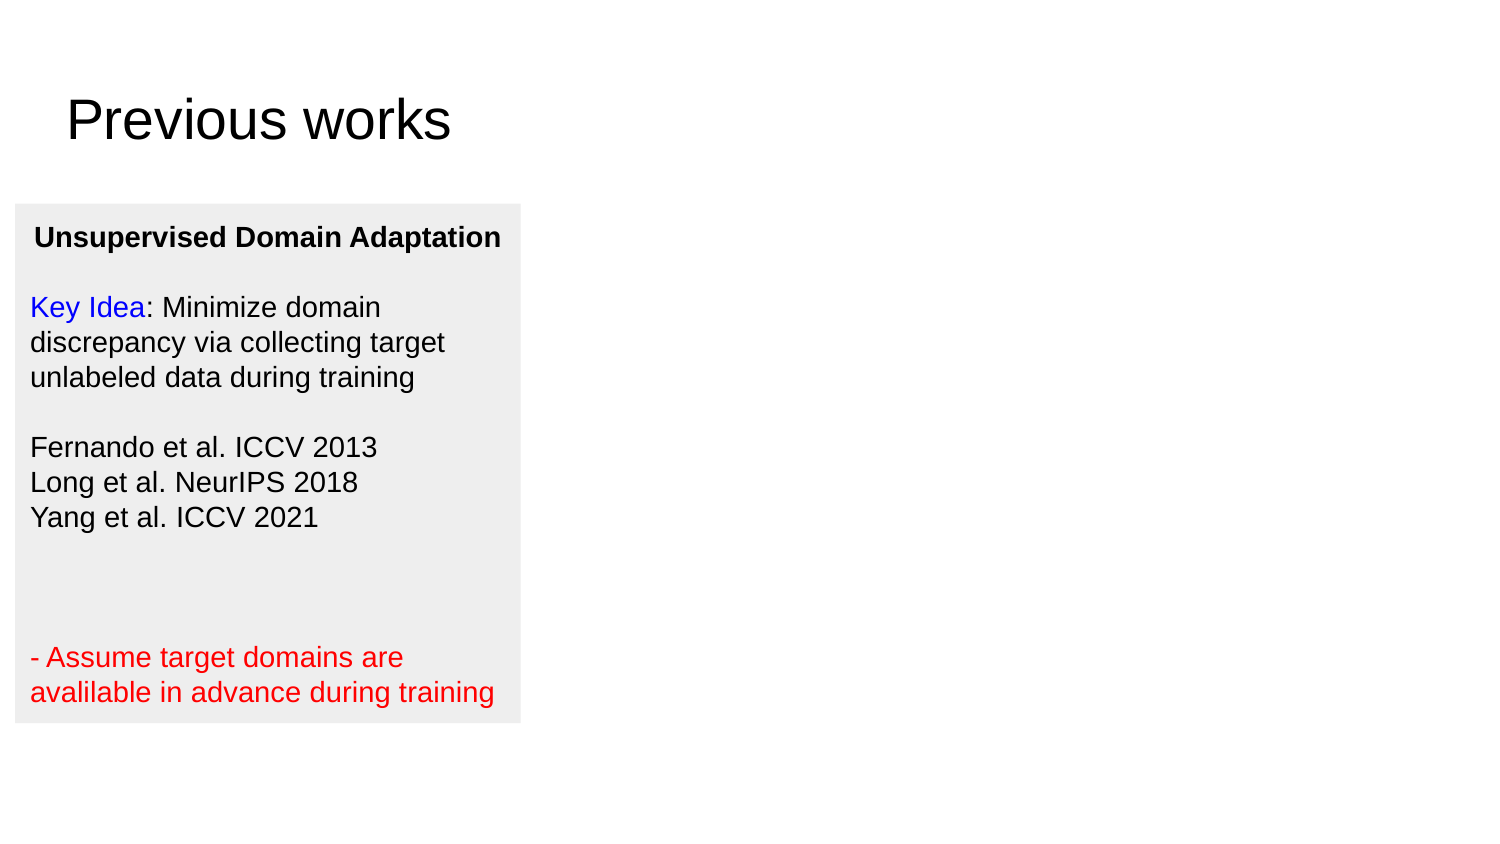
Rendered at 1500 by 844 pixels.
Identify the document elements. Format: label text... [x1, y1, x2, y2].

text_box Unsupervised Domain Adaptation Key Idea: Minimize domain discrepancy via collecting target unlabeled data during training Fernando et al. ICCV 2013 Long et al. NeurIPS 2018 Yang et al. ICCV 2021 - Assume target domains are avalilable in advance during training [15, 203, 521, 724]
title Previous works [51, 72, 1449, 167]
